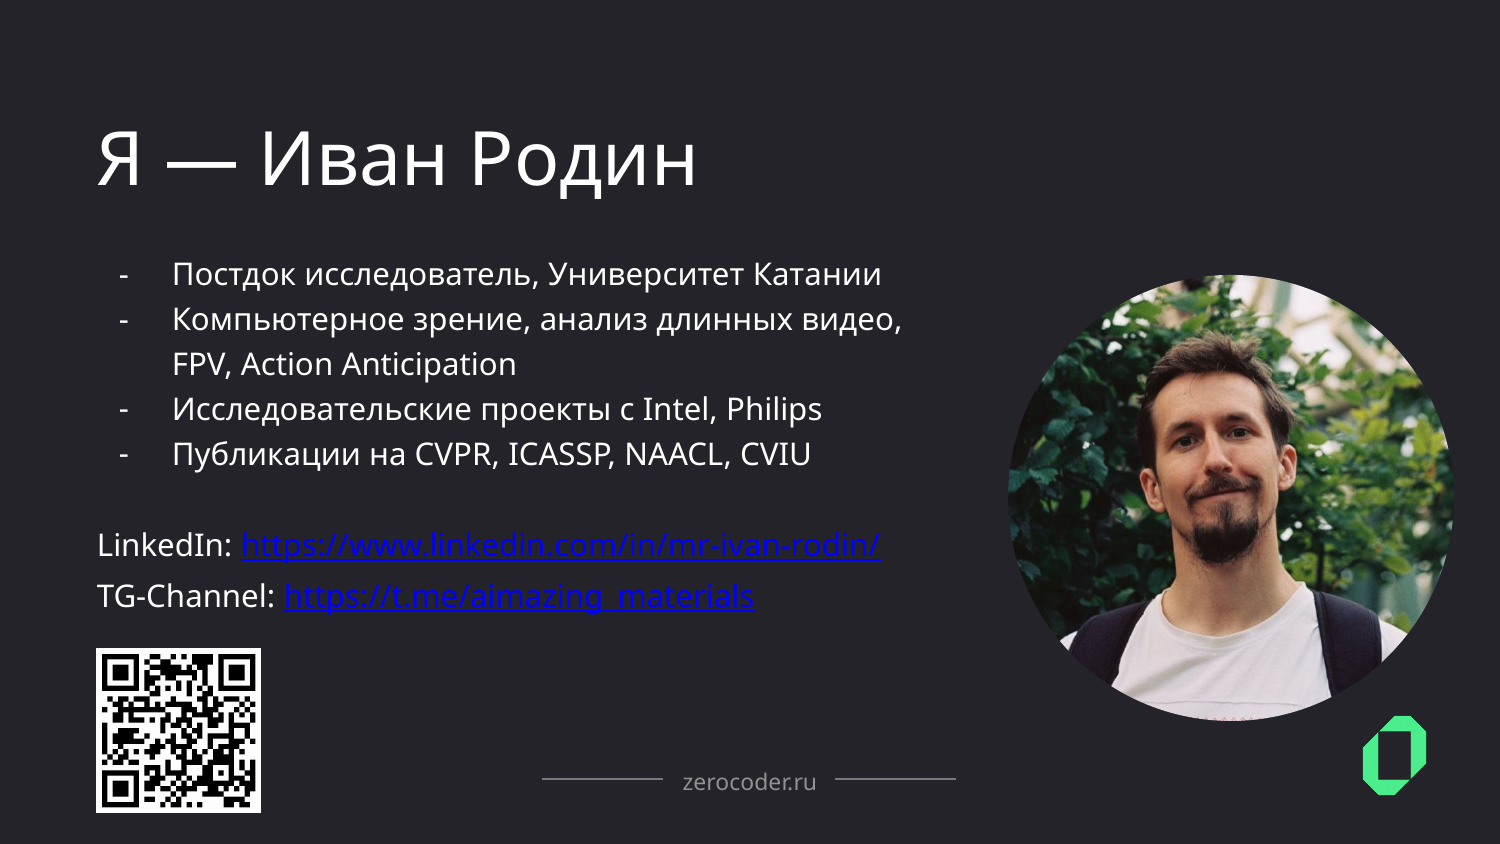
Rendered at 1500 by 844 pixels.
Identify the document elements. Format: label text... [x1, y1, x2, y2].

text_box Постдок исследователь, Университет Катании Компьютерное зрение, анализ длинных видео, FPV, Action Anticipation Исследовательские проекты с Intel, Philips Публикации на CVPR, ICASSP, NAACL, CVIU LinkedIn: https://www.linkedin.com/in/mr-ivan-rodin/ TG-Channel: https://t.me/aimazing_materials [96, 246, 943, 664]
text_box Я — Иван Родин [96, 109, 891, 201]
picture [1007, 274, 1475, 836]
picture [96, 648, 262, 813]
